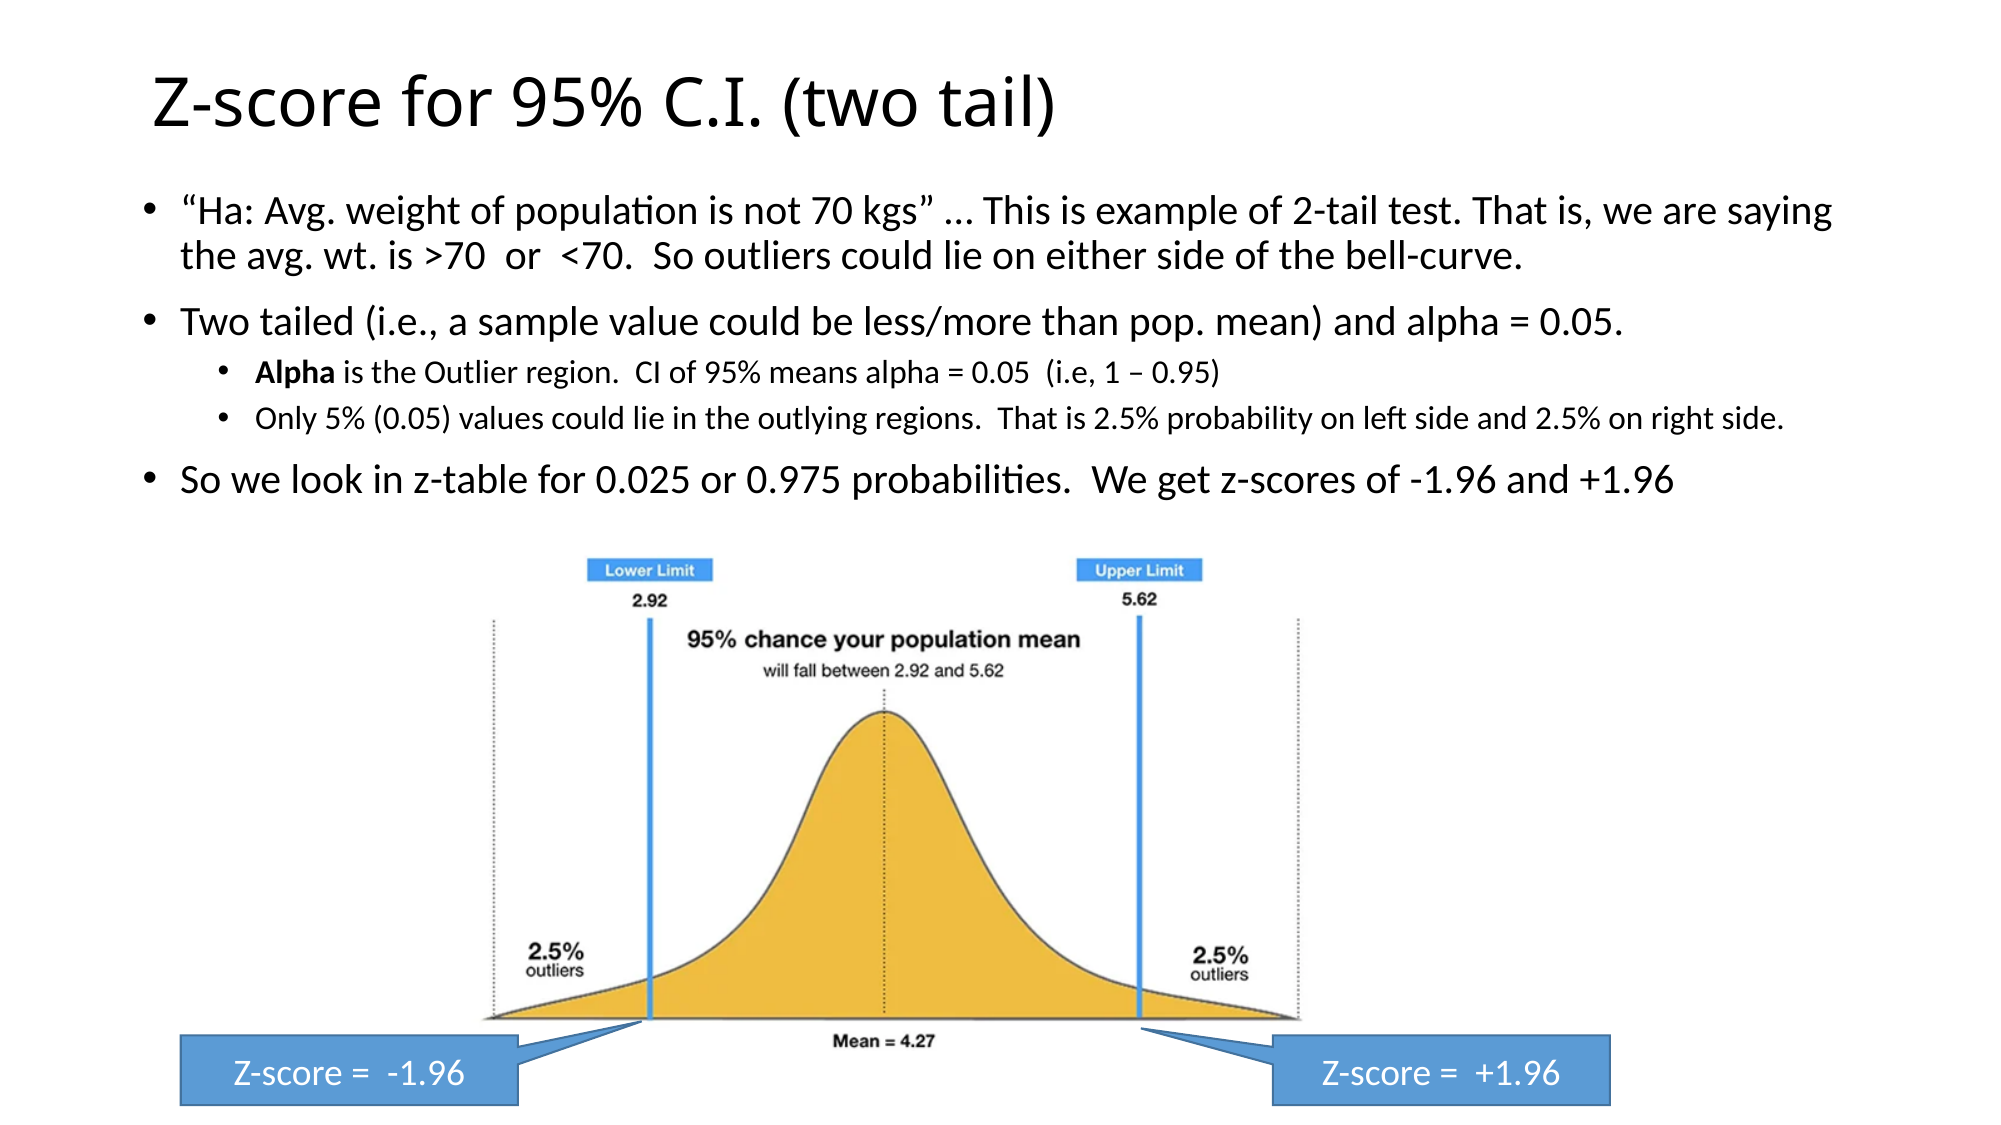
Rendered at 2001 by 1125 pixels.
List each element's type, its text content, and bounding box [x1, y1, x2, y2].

text_box Z-score = -1.96 [179, 1034, 519, 1107]
title Z-score for 95% C.I. (two tail) [137, 59, 1863, 149]
list “Ha: Avg. weight of population is not 70 kgs” … This is example of 2-tail test. That is, we are saying the avg. wt. is >70 or <70. So outliers could lie on either side of the bell-curve. Two tailed (i.e., a sample value could be less/more than pop. mean) and alpha = 0.05. Alpha is the Outlier region. CI of 95% means alpha = 0.05 (i.e, 1 – 0.95) Only 5% (0.05) values could lie in the outlying regions. That is 2.5% probability on left side and 2.5% on right side. So we look in z-table for 0.025 or 0.975 probabilities. We get z-scores of -1.96 and +1.96 [127, 180, 1853, 895]
text_box Z-score = +1.96 [1271, 1034, 1611, 1107]
picture [442, 537, 1340, 1071]
